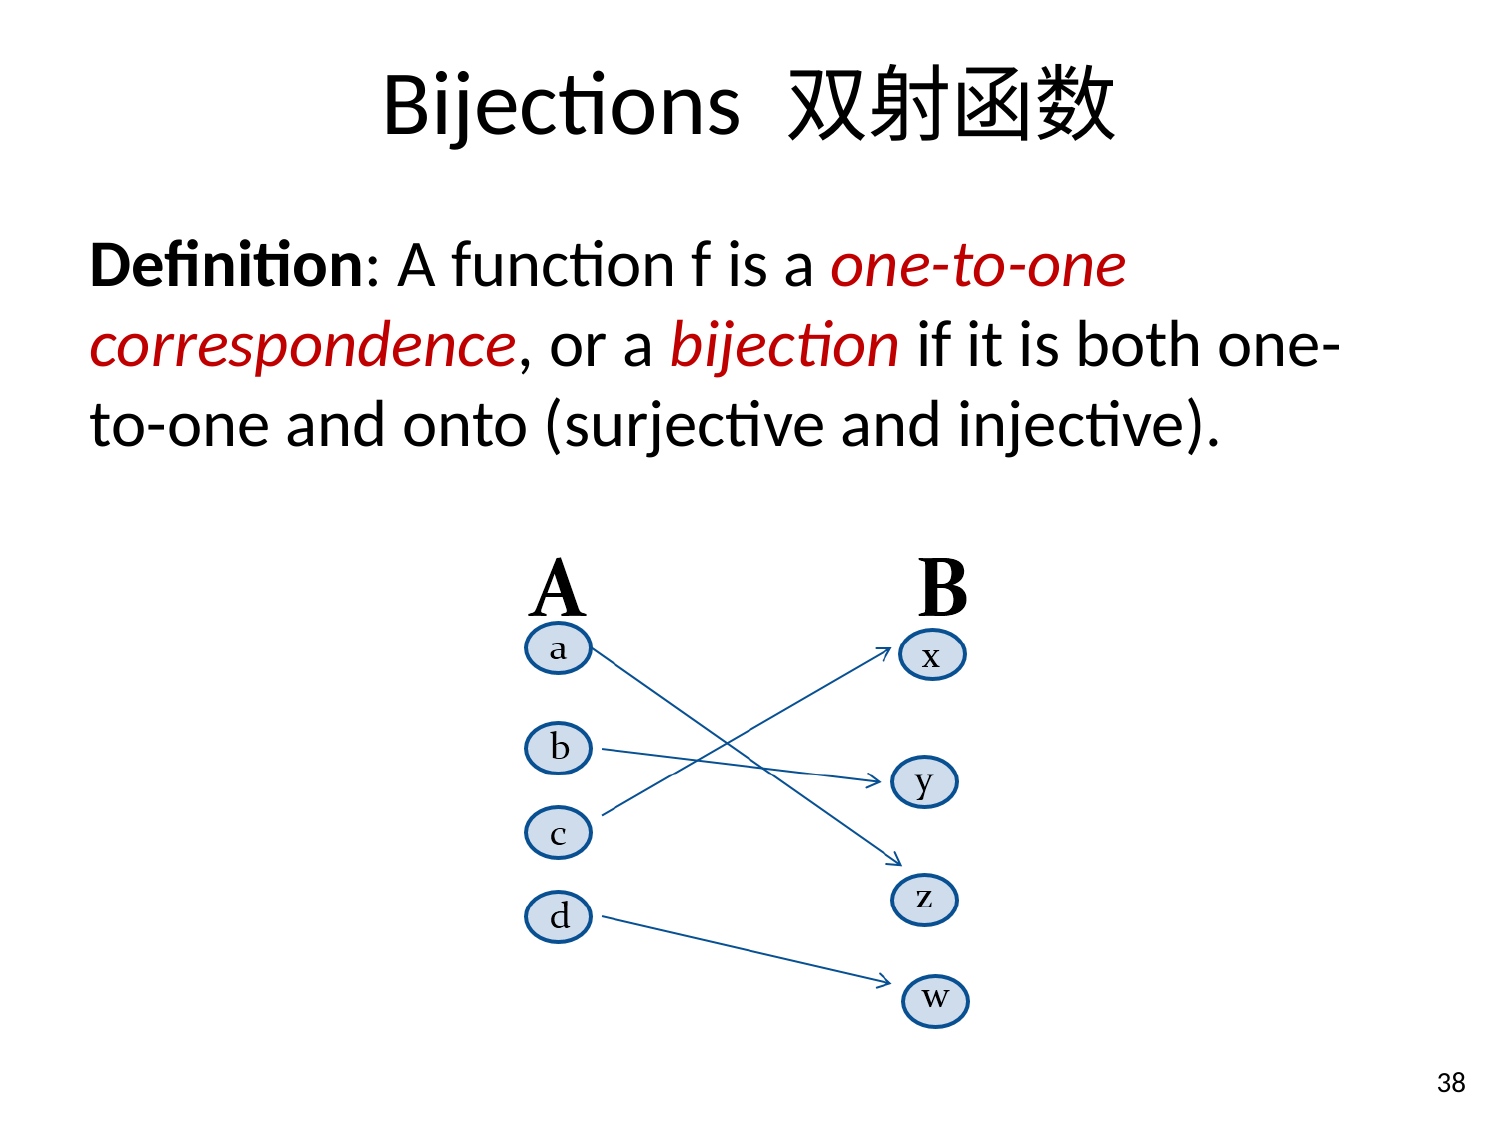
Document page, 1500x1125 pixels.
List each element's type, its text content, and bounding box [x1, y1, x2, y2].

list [480, 512, 1020, 1038]
title Bijections 双射函数 [0, 0, 1500, 195]
list Definition: A function f is a one-to-one correspondence, or a bijection if it is both one-to-one and onto (surjective and injective). [75, 212, 1375, 488]
